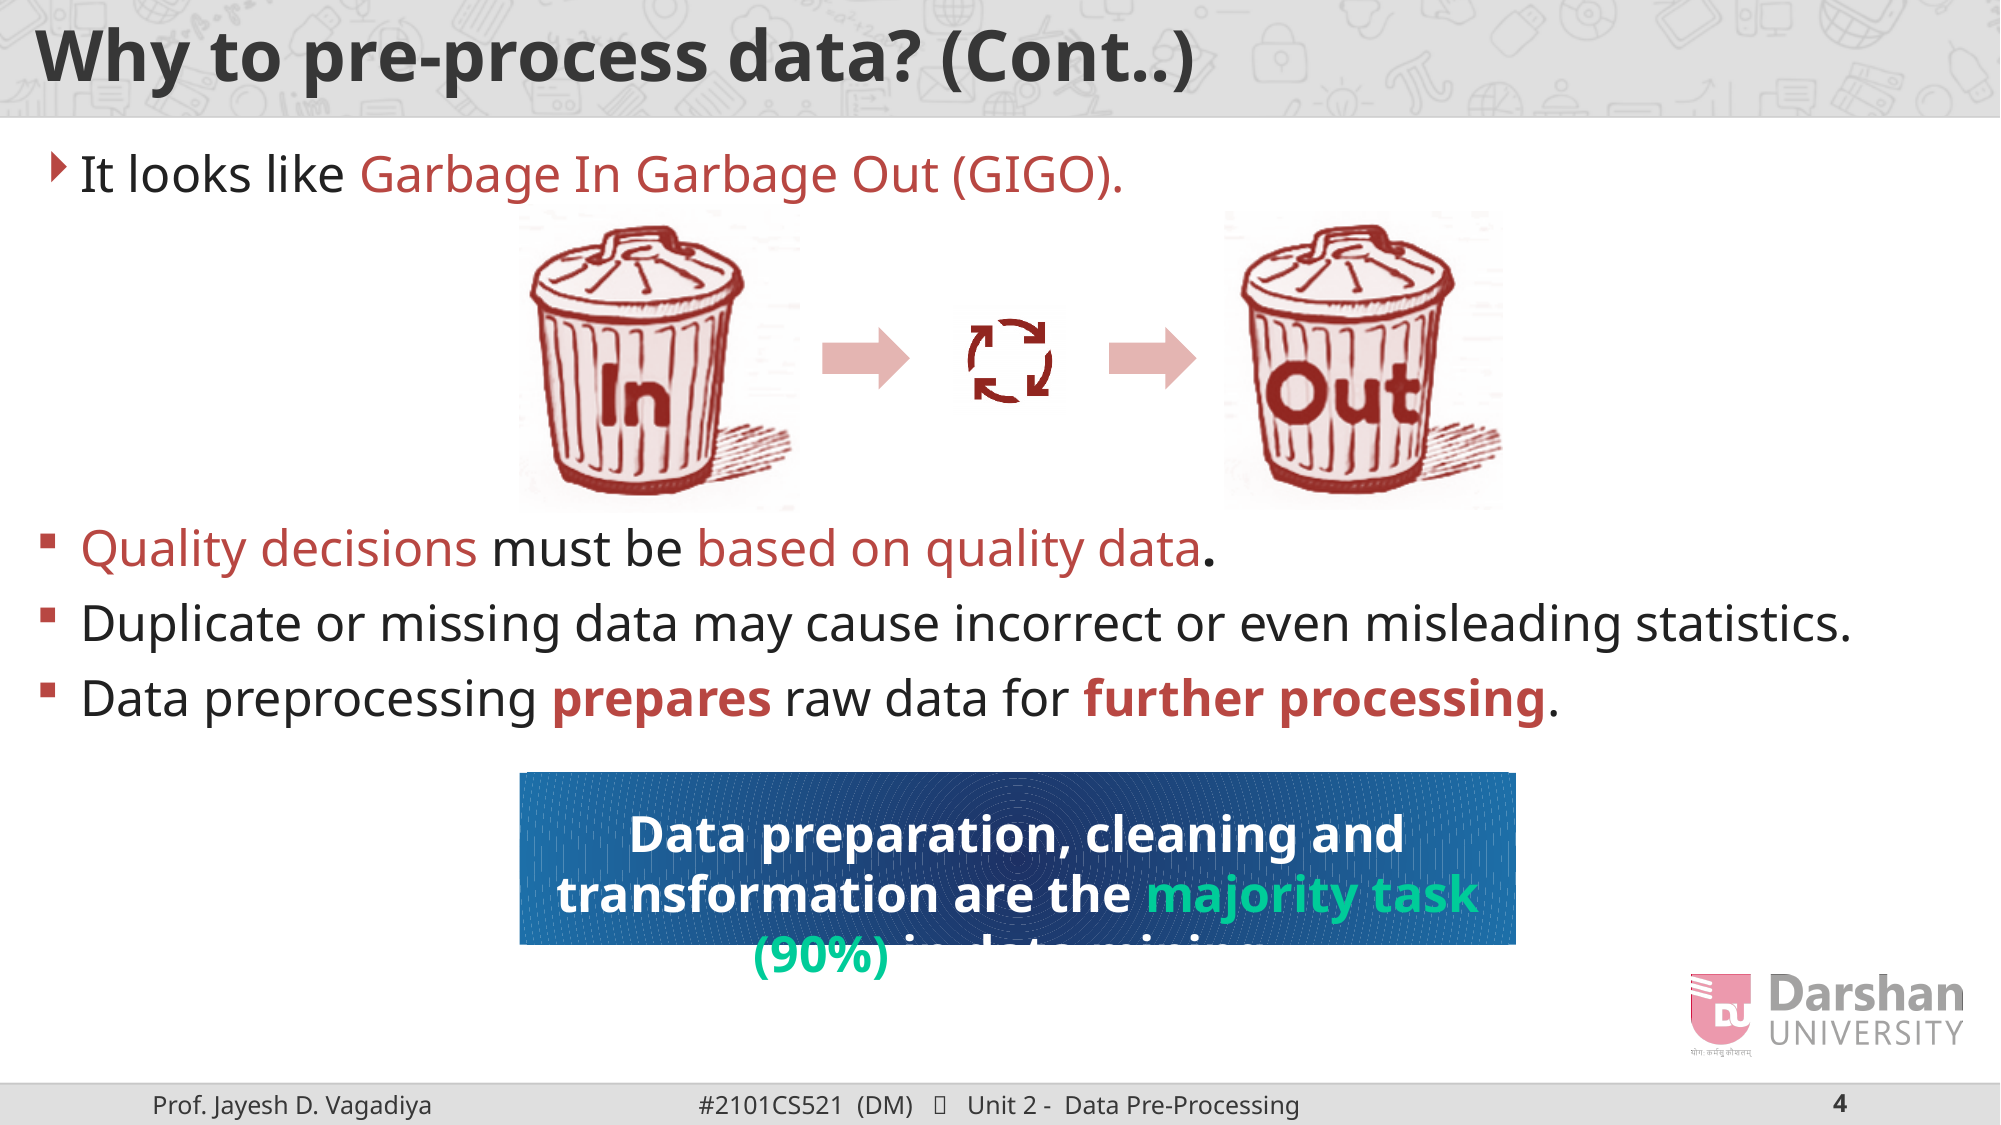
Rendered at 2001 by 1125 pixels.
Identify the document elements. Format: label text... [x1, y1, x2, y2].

picture [1224, 211, 1503, 510]
text_box [1108, 324, 1199, 392]
title Why to pre-process data? (Cont..) [0, 0, 2000, 117]
text_box Data preparation, cleaning and transformation are the majority task (90%) in data mining. [519, 772, 1517, 946]
text_box [821, 324, 912, 392]
picture [519, 204, 800, 513]
picture [953, 304, 1066, 417]
list It looks like Garbage In Garbage Out (GIGO). Quality decisions must be based on quality data. Duplicate or missing data may cause incorrect or even misleading statistics. Data preprocessing prepares raw data for further processing. [21, 141, 1979, 1057]
